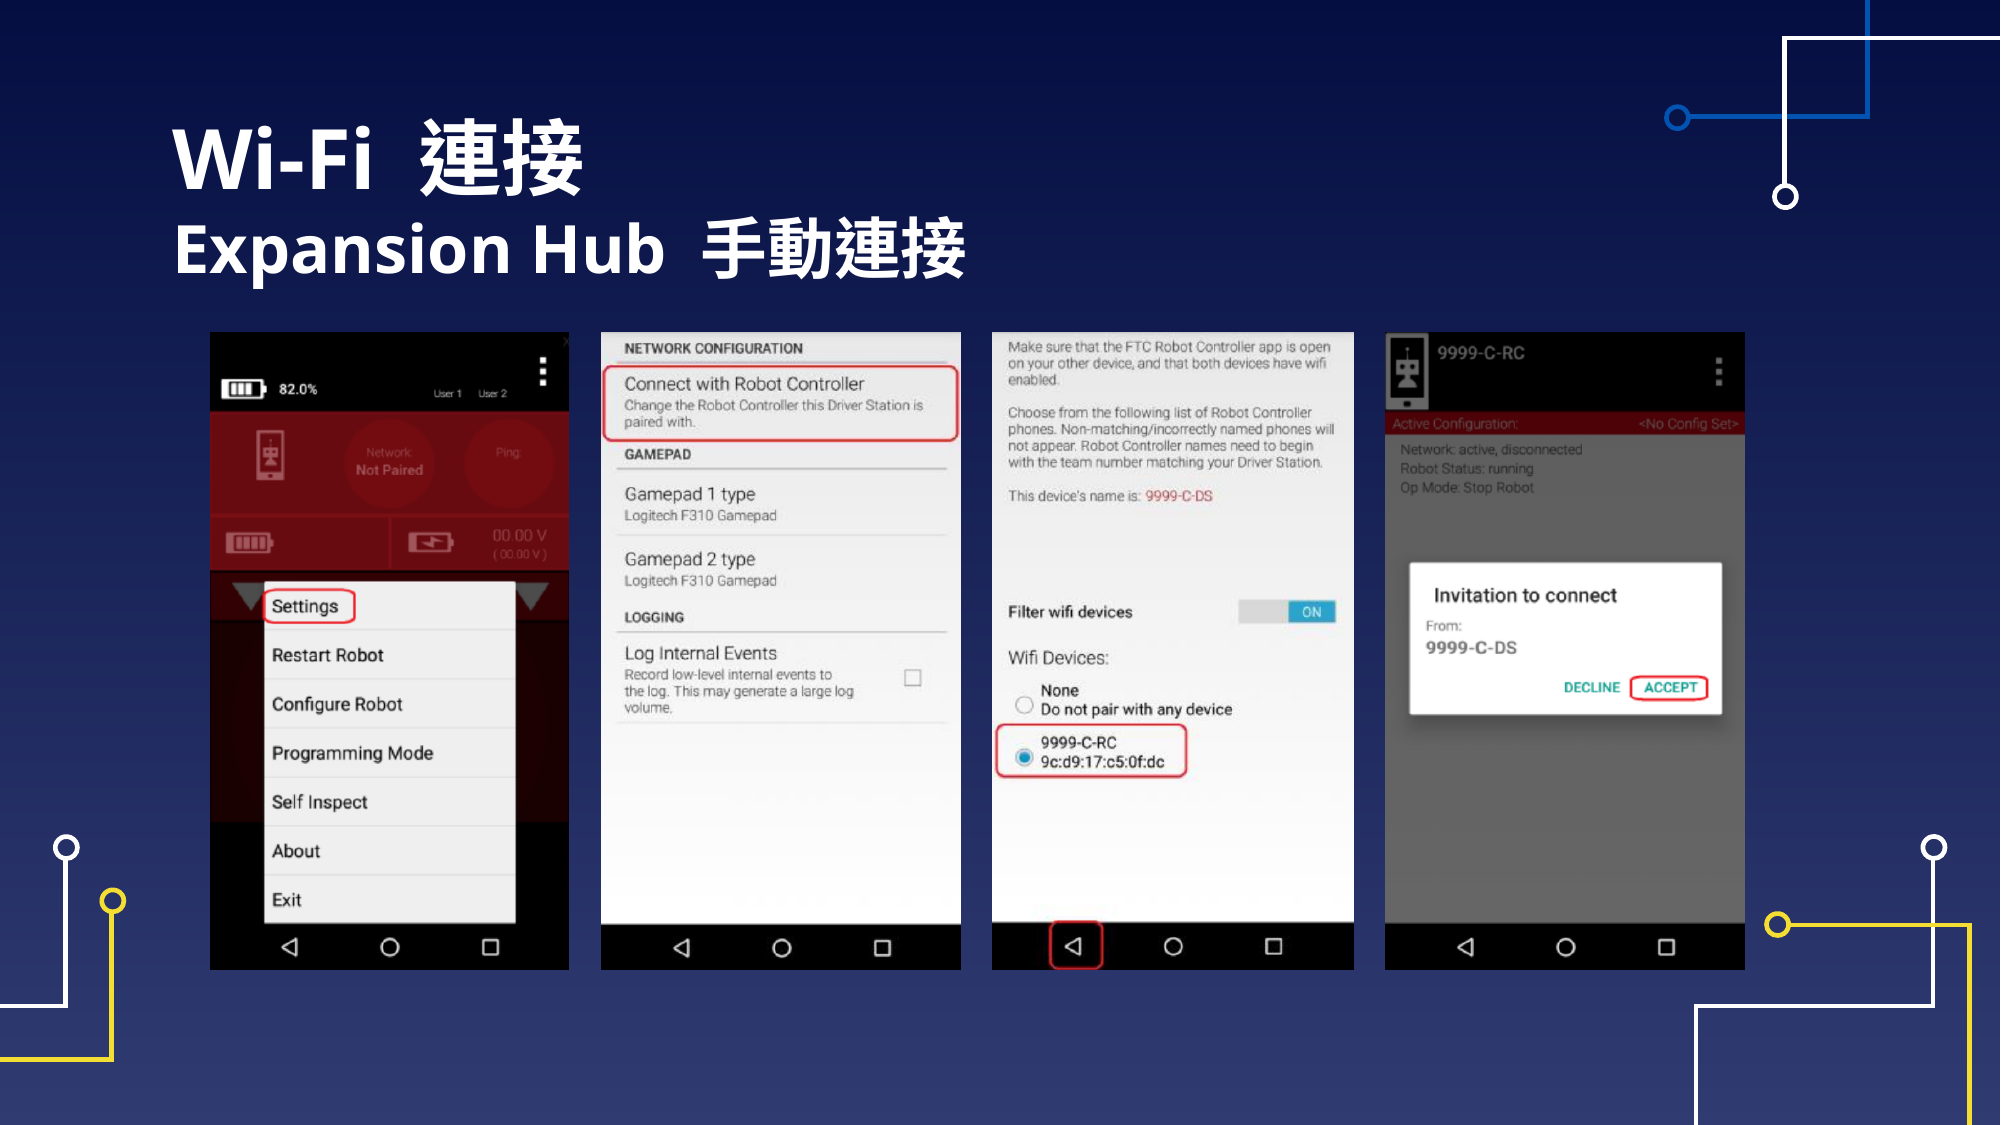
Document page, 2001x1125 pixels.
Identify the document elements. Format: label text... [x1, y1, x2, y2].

picture [1385, 331, 1745, 971]
picture [992, 331, 1354, 971]
picture [210, 331, 569, 971]
title Wi-Fi 連接 Expansion Hub 手動連接 [157, 98, 1843, 295]
picture [600, 331, 961, 971]
